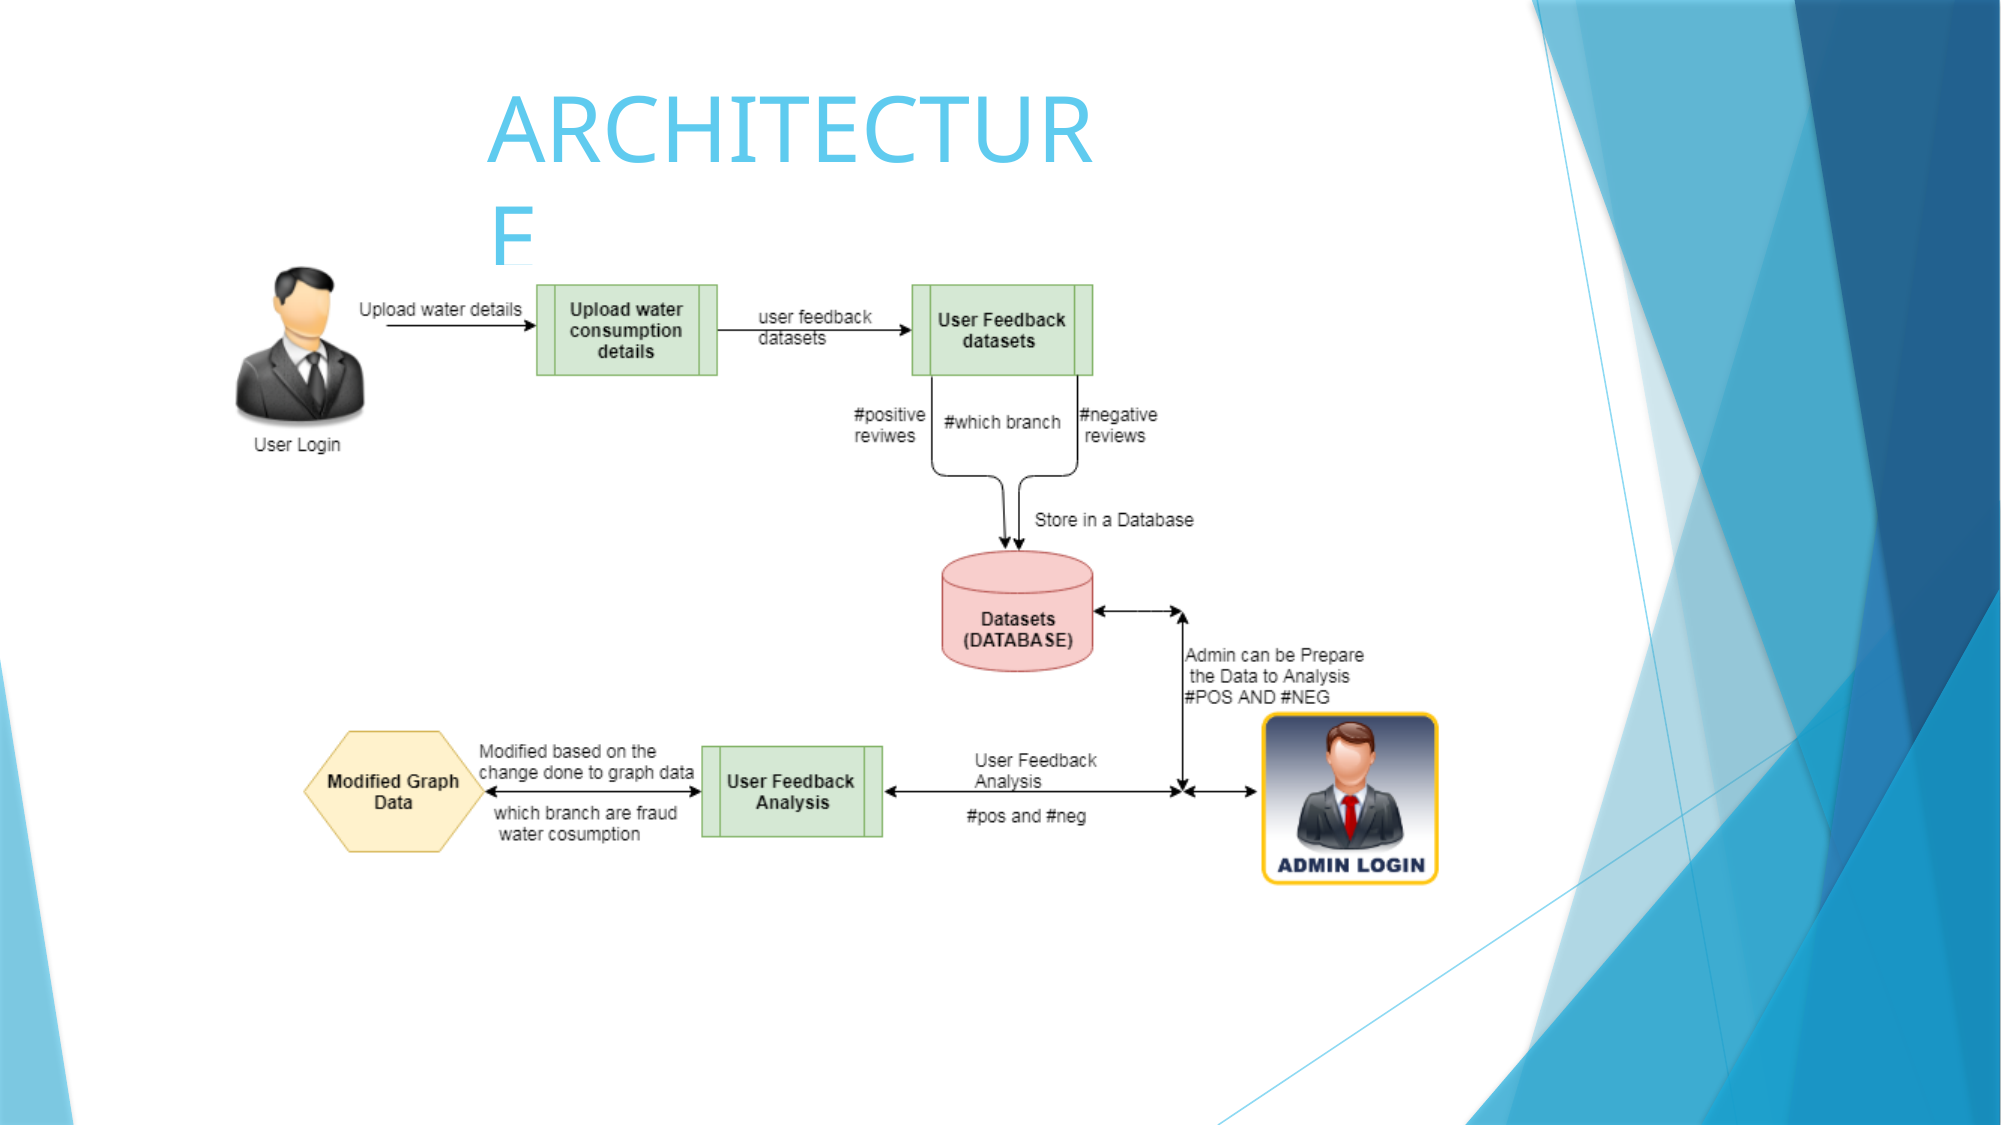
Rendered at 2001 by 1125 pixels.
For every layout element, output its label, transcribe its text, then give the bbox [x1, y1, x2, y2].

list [221, 265, 1443, 974]
title ARCHITECTURE [472, 63, 1161, 264]
